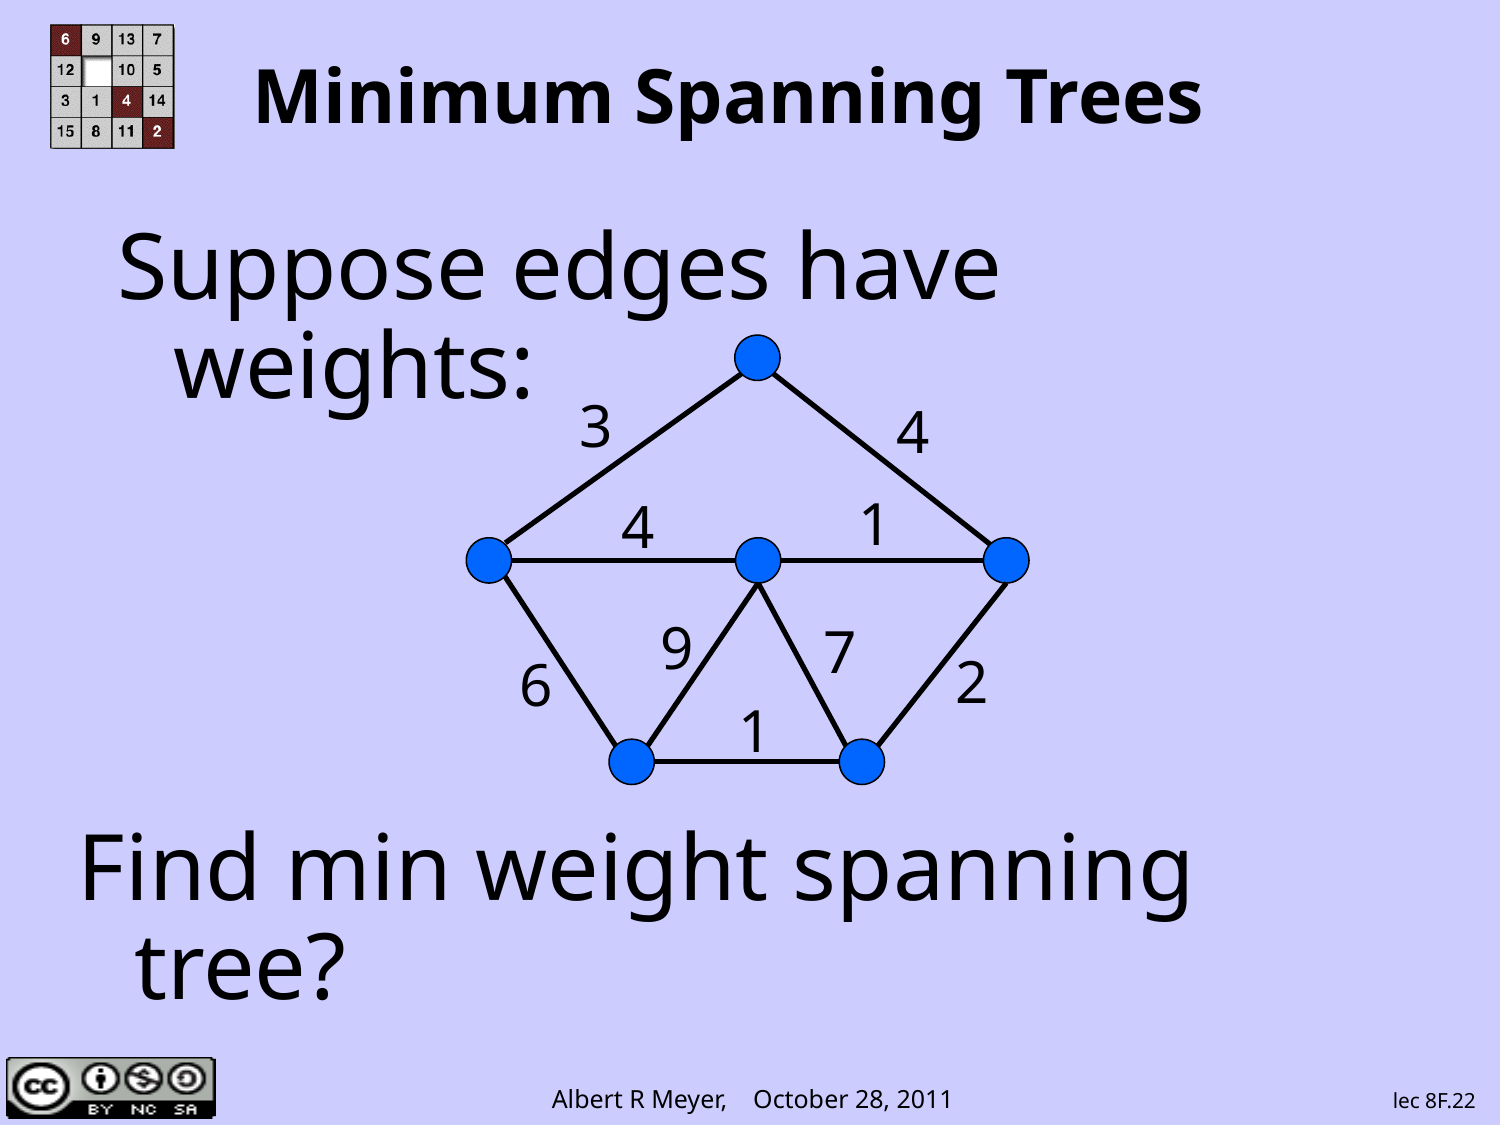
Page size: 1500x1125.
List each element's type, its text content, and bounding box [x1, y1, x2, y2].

title Minimum Spanning Trees [237, 0, 1476, 188]
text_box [466, 334, 1030, 785]
picture [50, 24, 175, 149]
text_box Find min weight spanning tree? [62, 814, 1440, 976]
list Suppose edges have weights: [101, 212, 1396, 373]
picture [6, 1057, 216, 1119]
slide_number lec 8F.22 [1247, 1079, 1491, 1121]
